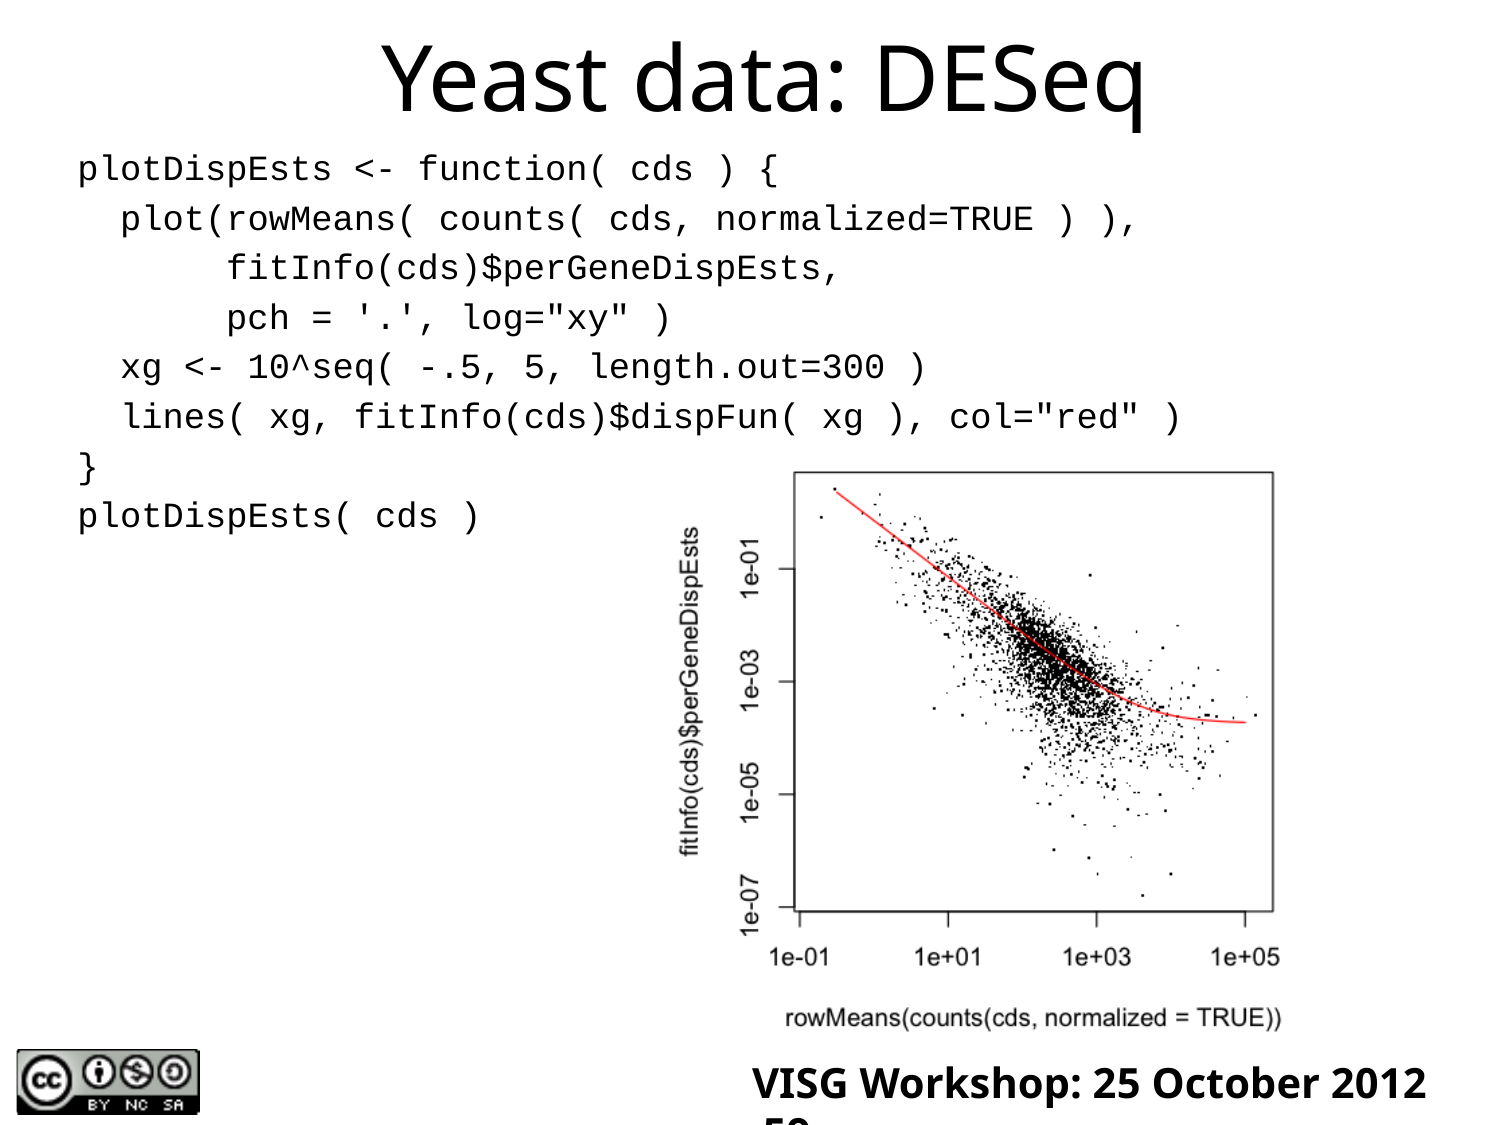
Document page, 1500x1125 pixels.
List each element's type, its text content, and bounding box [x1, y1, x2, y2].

list plotDispEsts <- function( cds ) { plot(rowMeans( counts( cds, normalized=TRUE ) ), fitInfo(cds)$perGeneDispEsts, pch = '.', log="xy" ) xg <- 10^seq( -.5, 5, length.out=300 ) lines( xg, fitInfo(cds)$dispFun( xg ), col="red" ) } plotDispEsts( cds ) [62, 137, 1463, 536]
picture [674, 461, 1288, 1037]
title Yeast data: DESeq [187, 12, 1344, 137]
picture [16, 1049, 200, 1115]
